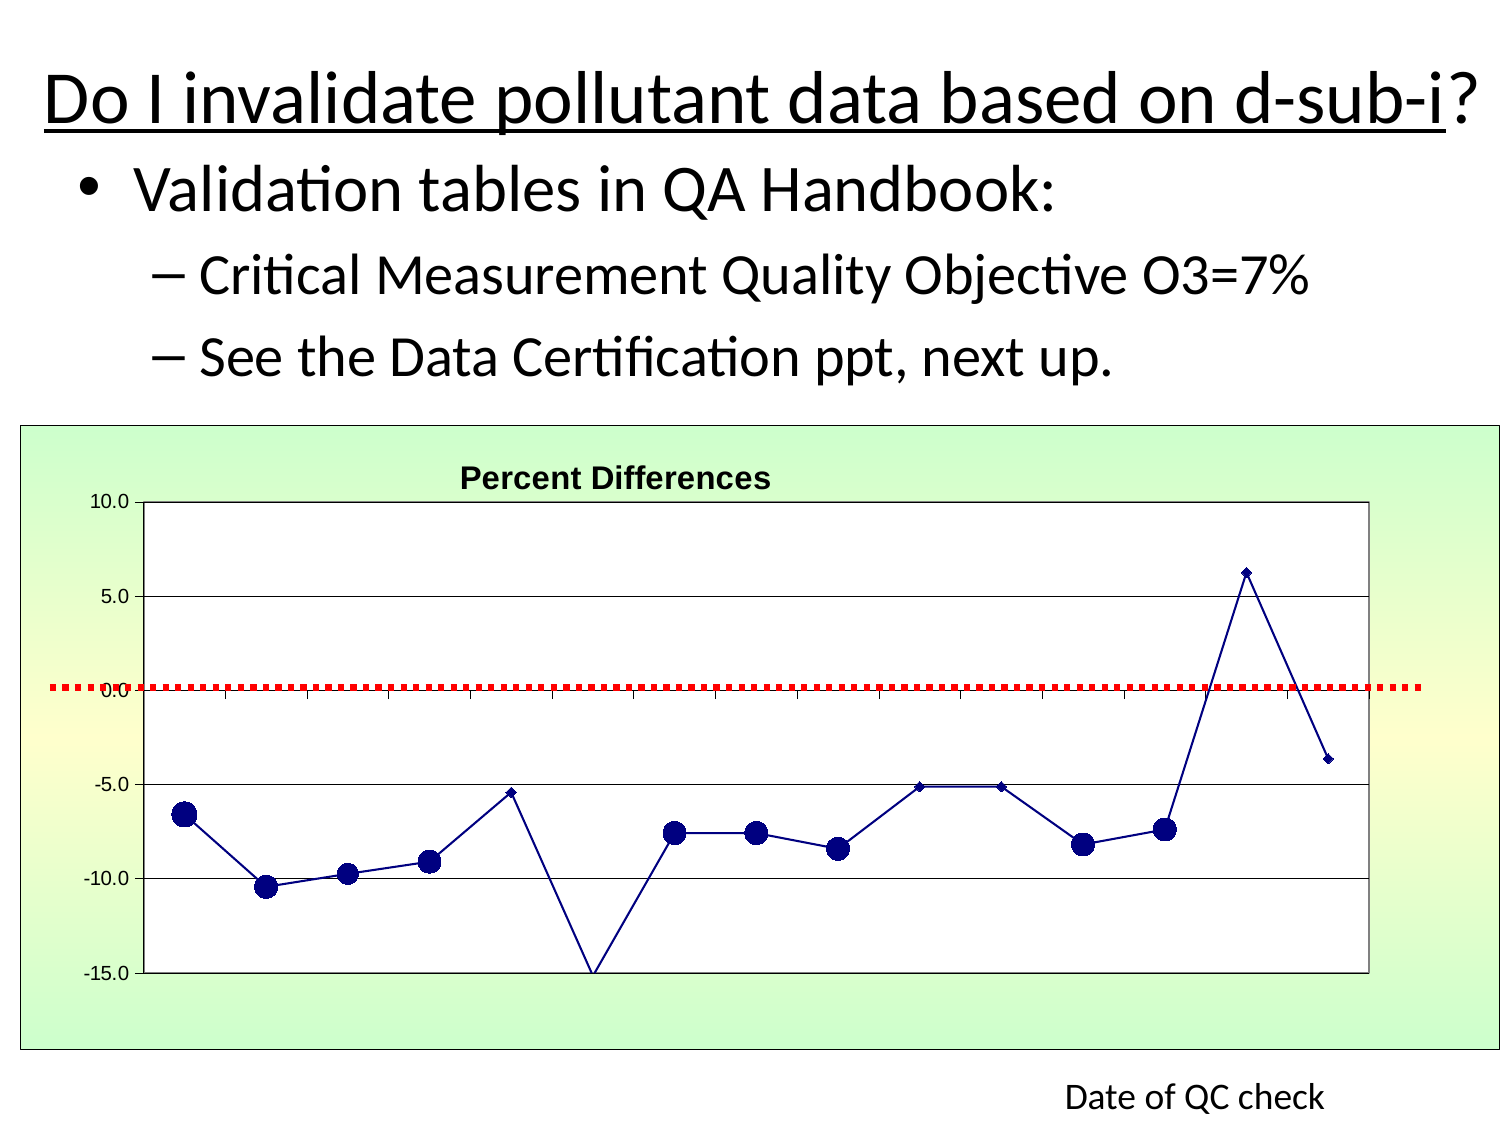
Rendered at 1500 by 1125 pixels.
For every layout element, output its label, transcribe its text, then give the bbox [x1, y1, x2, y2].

text_box Date of QC check [1050, 1064, 1375, 1125]
list Validation tables in QA Handbook: Critical Measurement Quality Objective O3=7% See the Data Certification ppt, next up. [62, 137, 1500, 424]
chart [19, 424, 1500, 1051]
title Do I invalidate pollutant data based on d-sub-i? [24, 0, 1500, 188]
